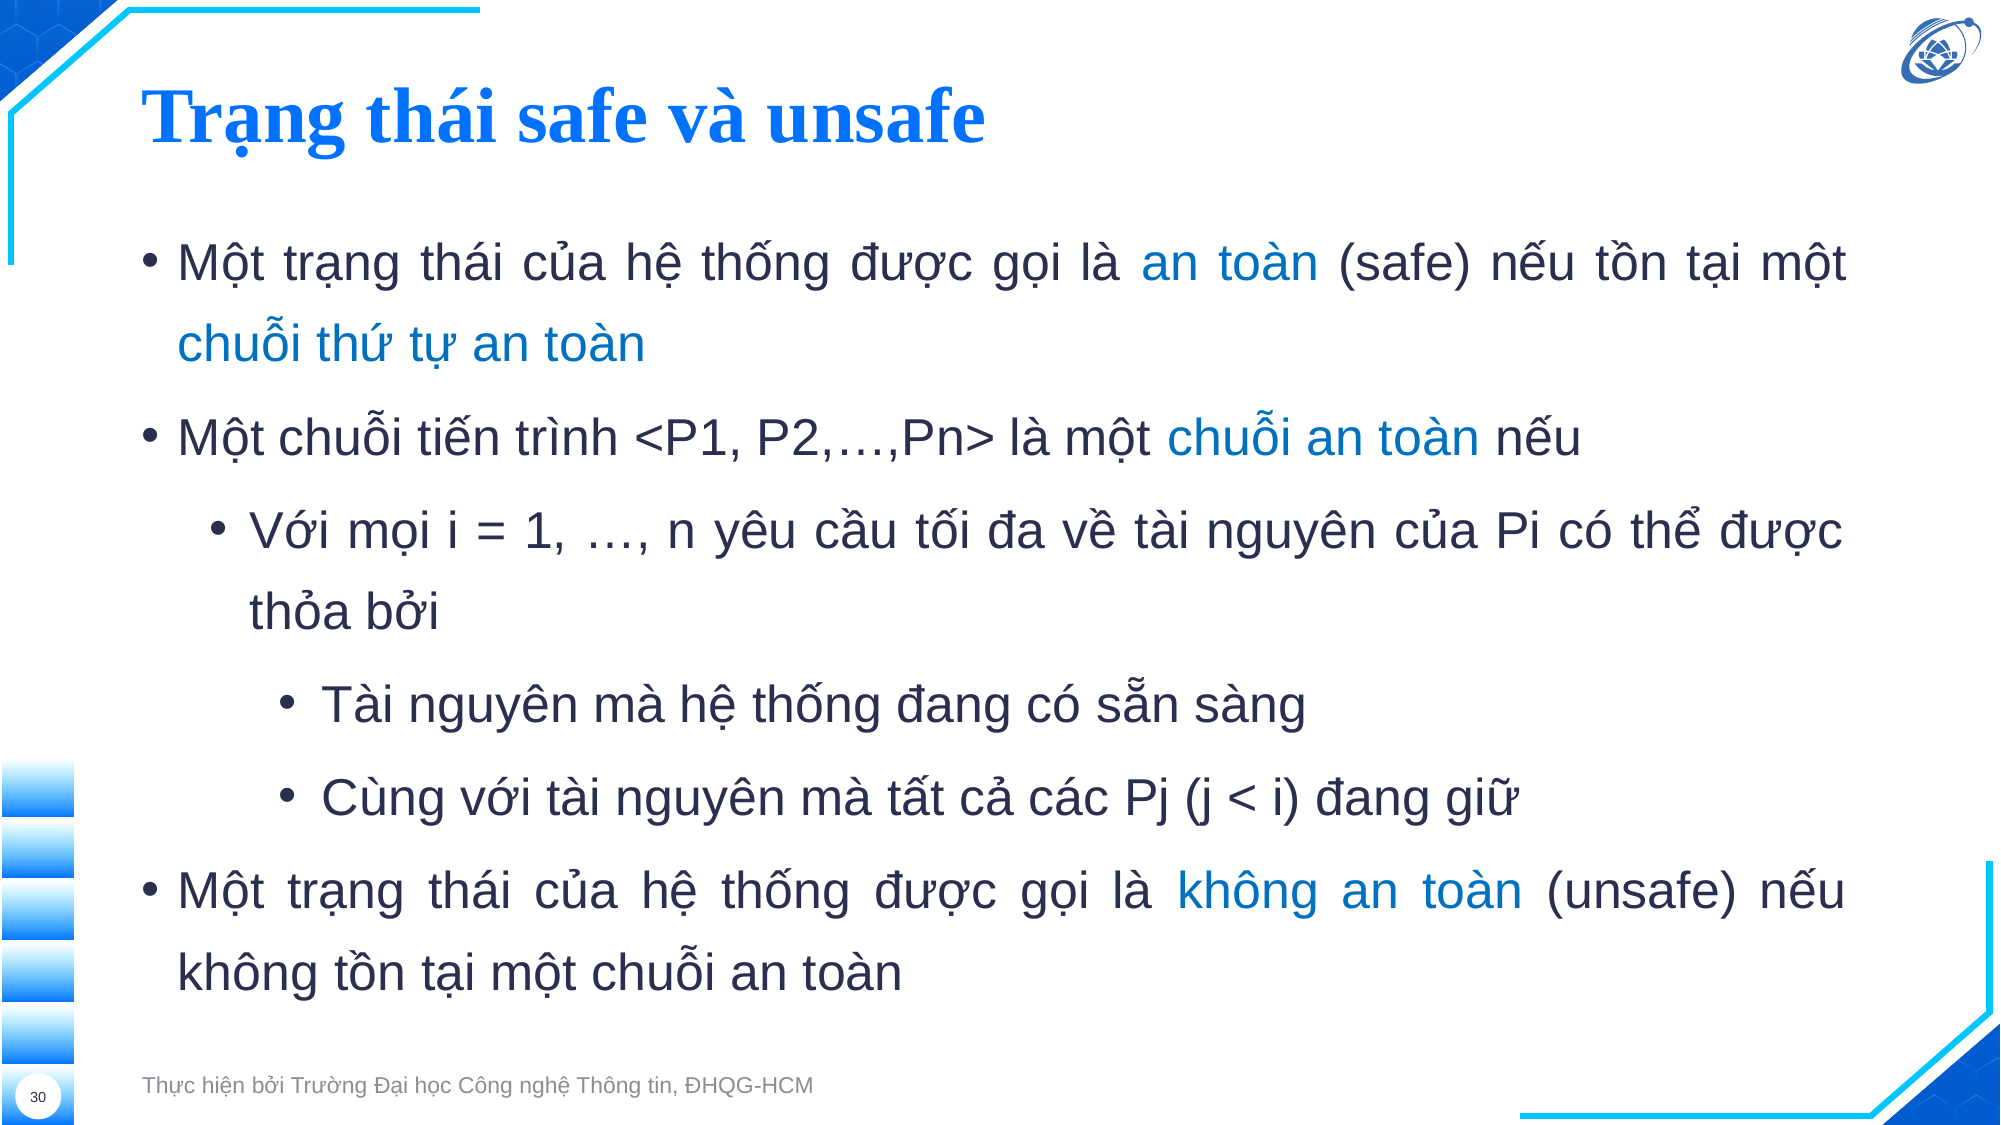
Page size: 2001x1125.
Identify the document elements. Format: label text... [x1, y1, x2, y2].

footer Thực hiện bởi Trường Đại học Công nghệ Thông tin, ĐHQG-HCM [126, 1062, 835, 1106]
title Trạng thái safe và unsafe [126, 36, 1863, 166]
list Một trạng thái của hệ thống được gọi là an toàn (safe) nếu tồn tại một chuỗi thứ tự an toàn Một chuỗi tiến trình <P1, P2,…,Pn> là một chuỗi an toàn nếu Với mọi i = 1, …, n yêu cầu tối đa về tài nguyên của Pi có thể được thỏa bởi Tài nguyên mà hệ thống đang có sẵn sàng Cùng với tài nguyên mà tất cả các Pj (j < i) đang giữ Một trạng thái của hệ thống được gọi là không an toàn (unsafe) nếu không tồn tại một chuỗi an toàn [126, 202, 1863, 1014]
slide_number ‹#› [9, 1067, 67, 1125]
